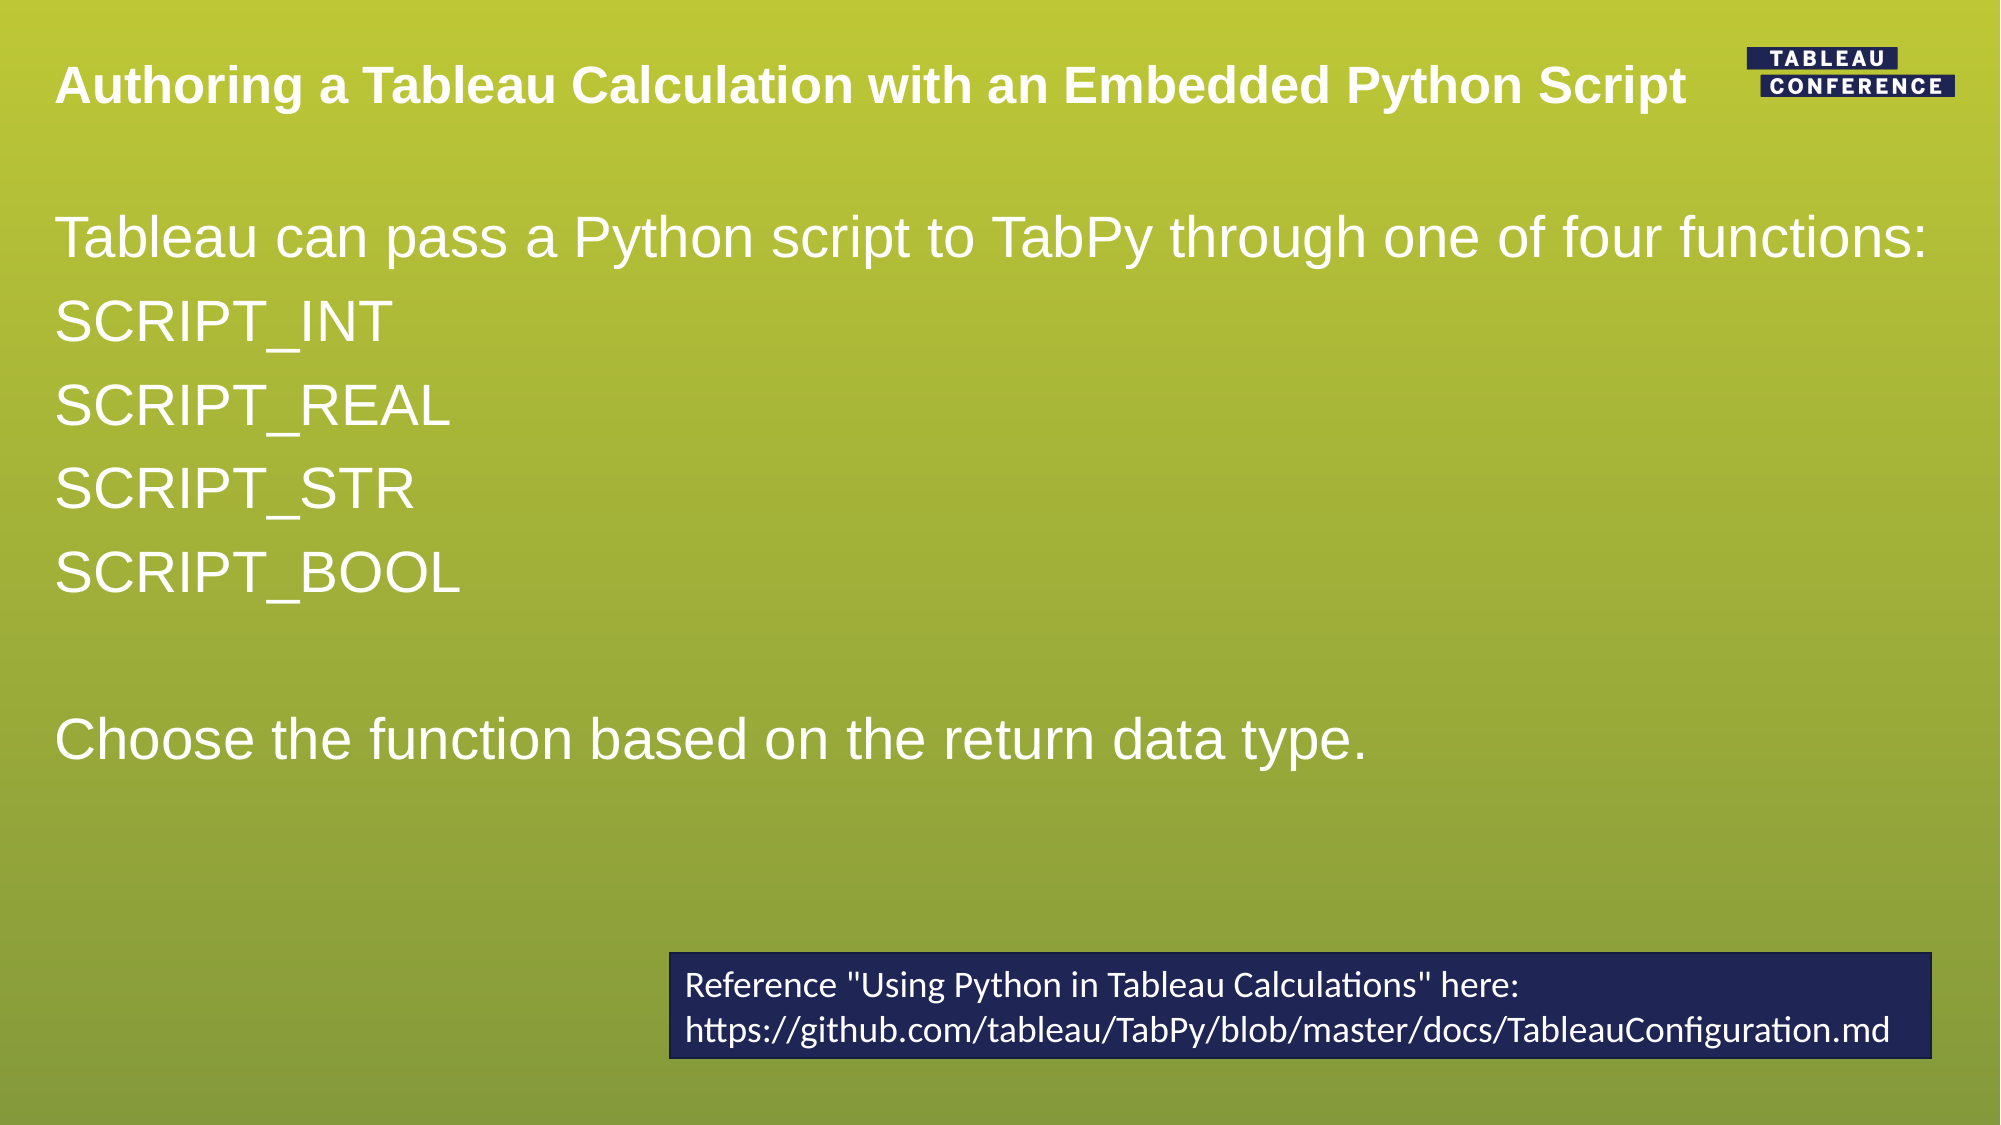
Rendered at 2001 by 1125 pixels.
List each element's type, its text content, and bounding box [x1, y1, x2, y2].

list Tableau can pass a Python script to TabPy through one of four functions: SCRIPT_INT SCRIPT_REAL SCRIPT_STR SCRIPT_BOOL Choose the function based on the return data type. [39, 200, 1967, 975]
text_box Reference "Using Python in Tableau Calculations" here: https://github.com/tableau/TabPy/blob/master/docs/TableauConfiguration.md [669, 952, 1932, 1059]
title Authoring a Tableau Calculation with an Embedded Python Script [39, 38, 1705, 135]
